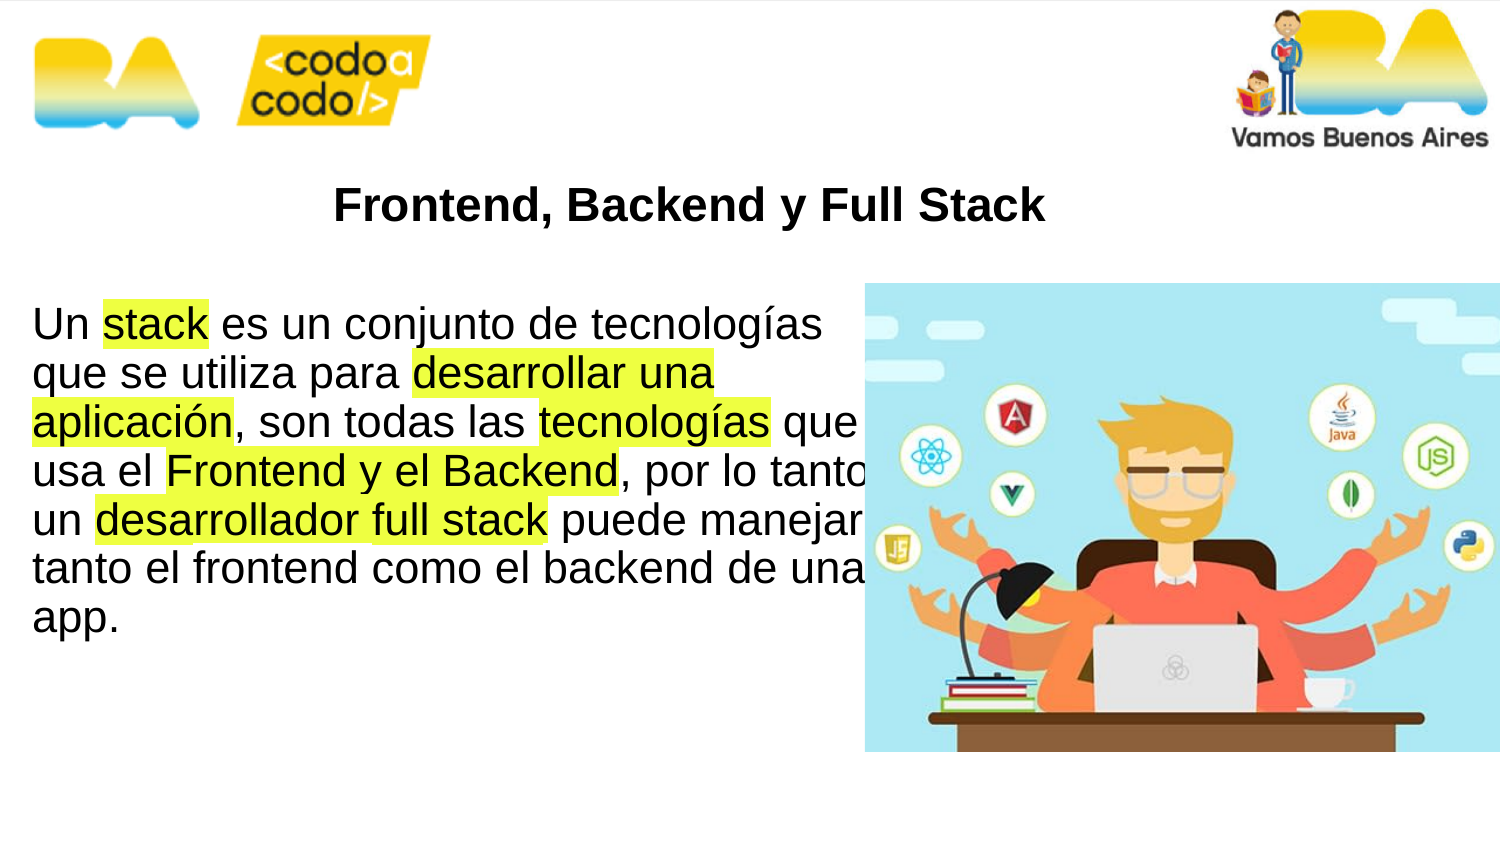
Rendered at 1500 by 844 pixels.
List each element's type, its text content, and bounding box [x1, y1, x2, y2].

text_box Frontend, Backend y Full Stack [266, 174, 1114, 239]
picture [0, 0, 1500, 844]
list Un stack es un conjunto de tecnologías que se utiliza para desarrollar una aplicación, son todas las tecnologías que usa el Frontend y el Backend, por lo tanto un desarrollador full stack puede manejar tanto el frontend como el backend de una app. [20, 295, 885, 817]
